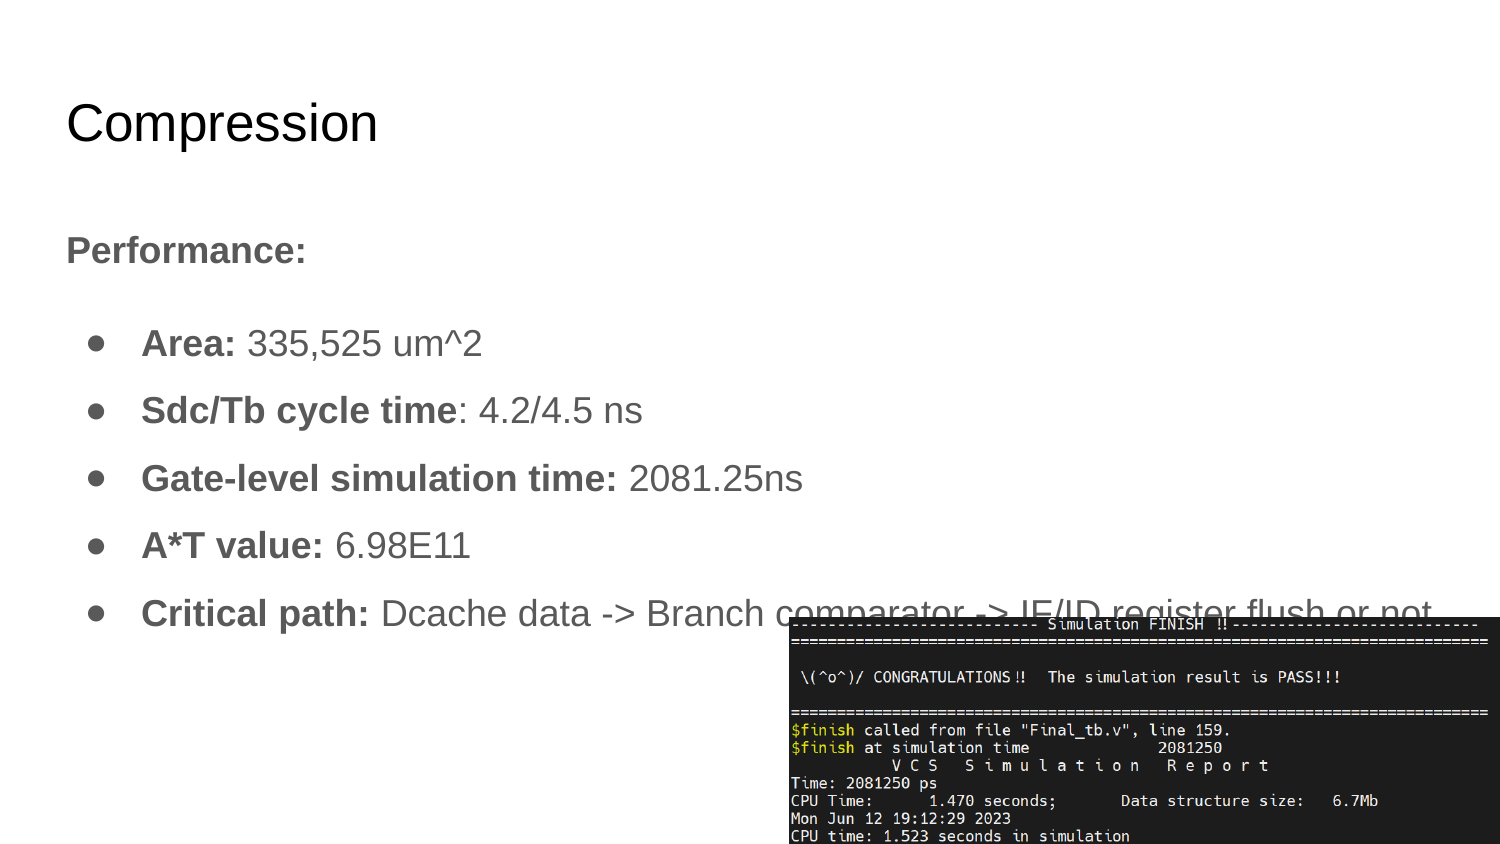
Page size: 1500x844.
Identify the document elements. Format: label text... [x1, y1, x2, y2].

picture [789, 616, 1500, 844]
list Performance: Area: 335,525 um^2 Sdc/Tb cycle time: 4.2/4.5 ns Gate-level simulation time: 2081.25ns A*T value: 6.98E11 Critical path: Dcache data -> Branch comparator -> IF/ID register flush or not [51, 189, 1449, 821]
title Compression [51, 72, 1449, 167]
